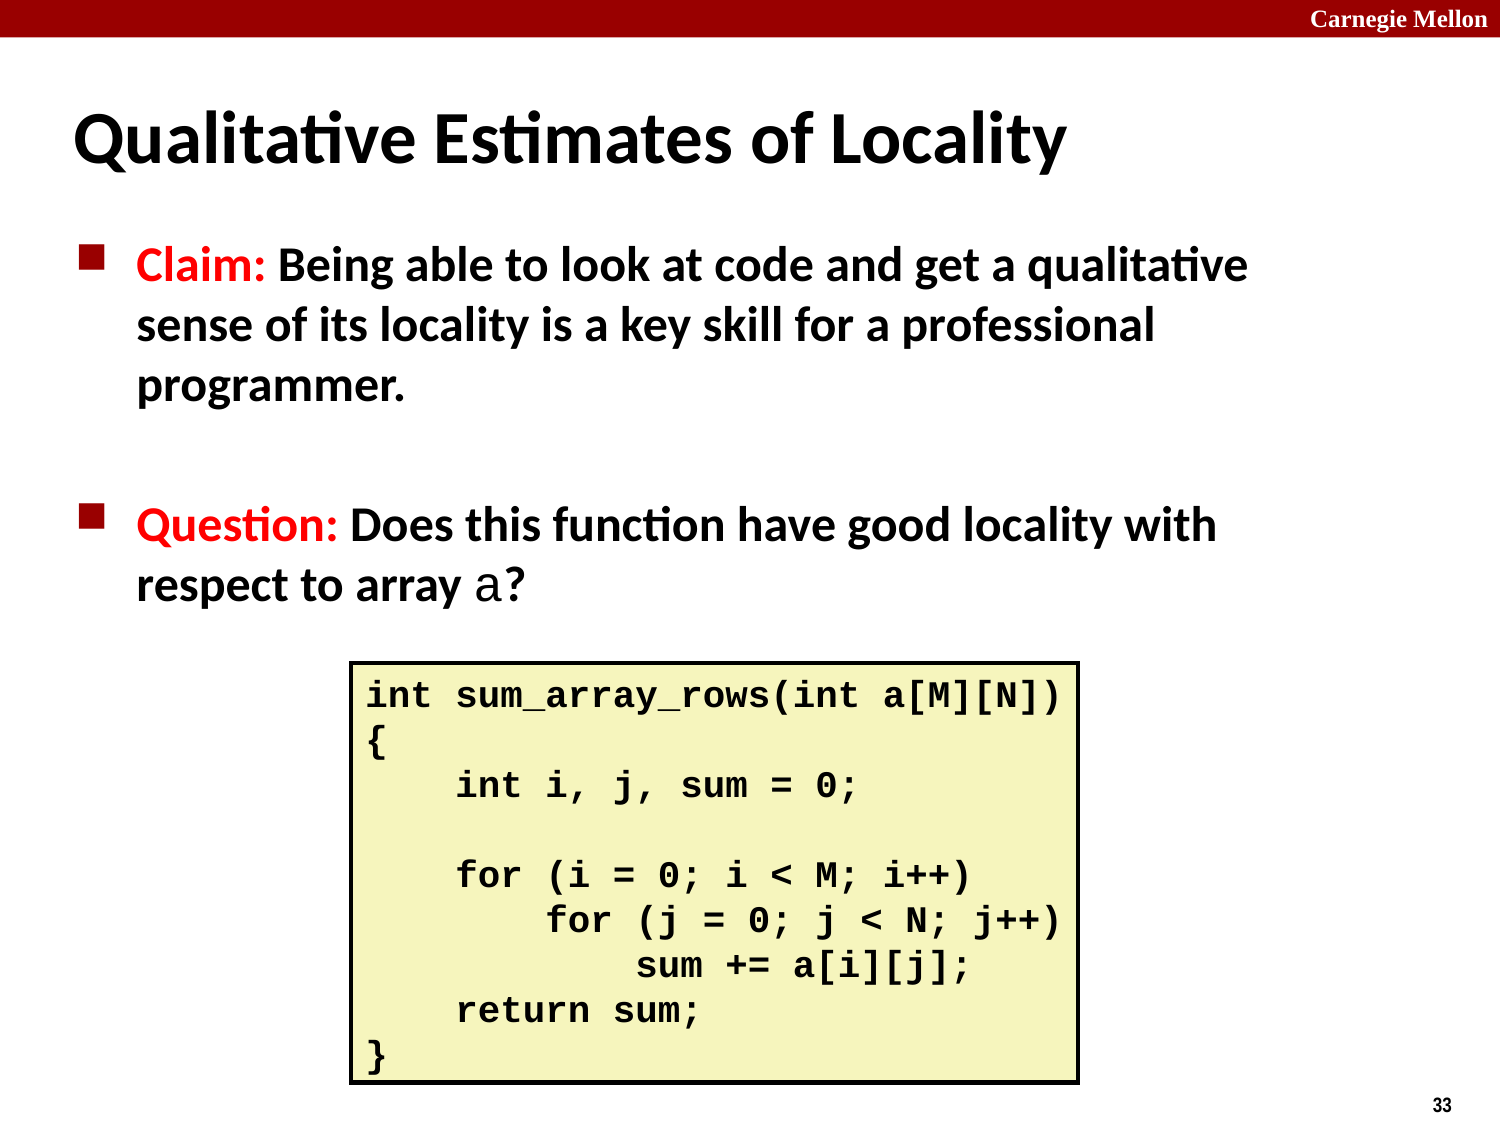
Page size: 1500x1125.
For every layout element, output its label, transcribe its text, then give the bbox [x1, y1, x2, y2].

text_box int sum_array_rows(int a[M][N]) { int i, j, sum = 0; for (i = 0; i < M; i++) for (j = 0; j < N; j++) sum += a[i][j]; return sum; } [350, 662, 1078, 1083]
list Claim: Being able to look at code and get a qualitative sense of its locality is a key skill for a professional programmer. Question: Does this function have good locality with respect to array a? [64, 223, 1361, 1040]
title Qualitative Estimates of Locality [58, 71, 1401, 197]
